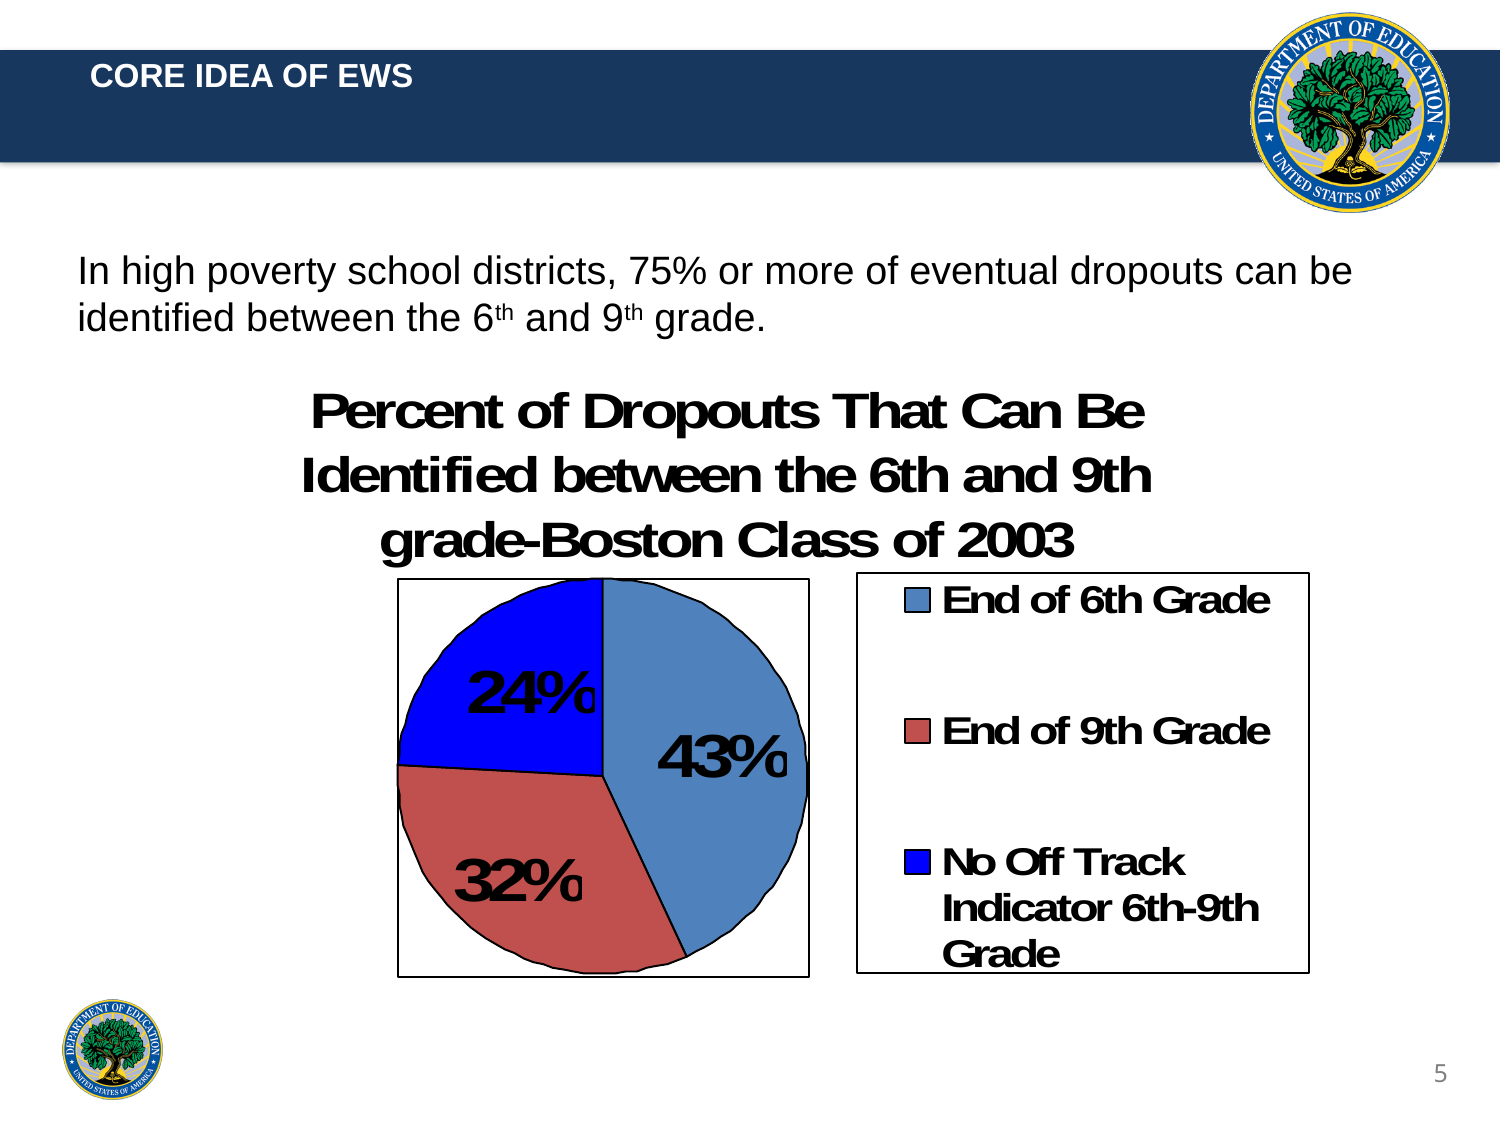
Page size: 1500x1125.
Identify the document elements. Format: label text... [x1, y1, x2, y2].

text_box In high poverty school districts, 75% or more of eventual dropouts can be identified between the 6th and 9th grade. [62, 237, 1438, 368]
picture [1250, 12, 1450, 213]
picture [62, 999, 112, 1100]
text_box 5 [1341, 1049, 1463, 1099]
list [112, 349, 1338, 1125]
text_box CORE IDEA OF EWS [74, 49, 1113, 180]
